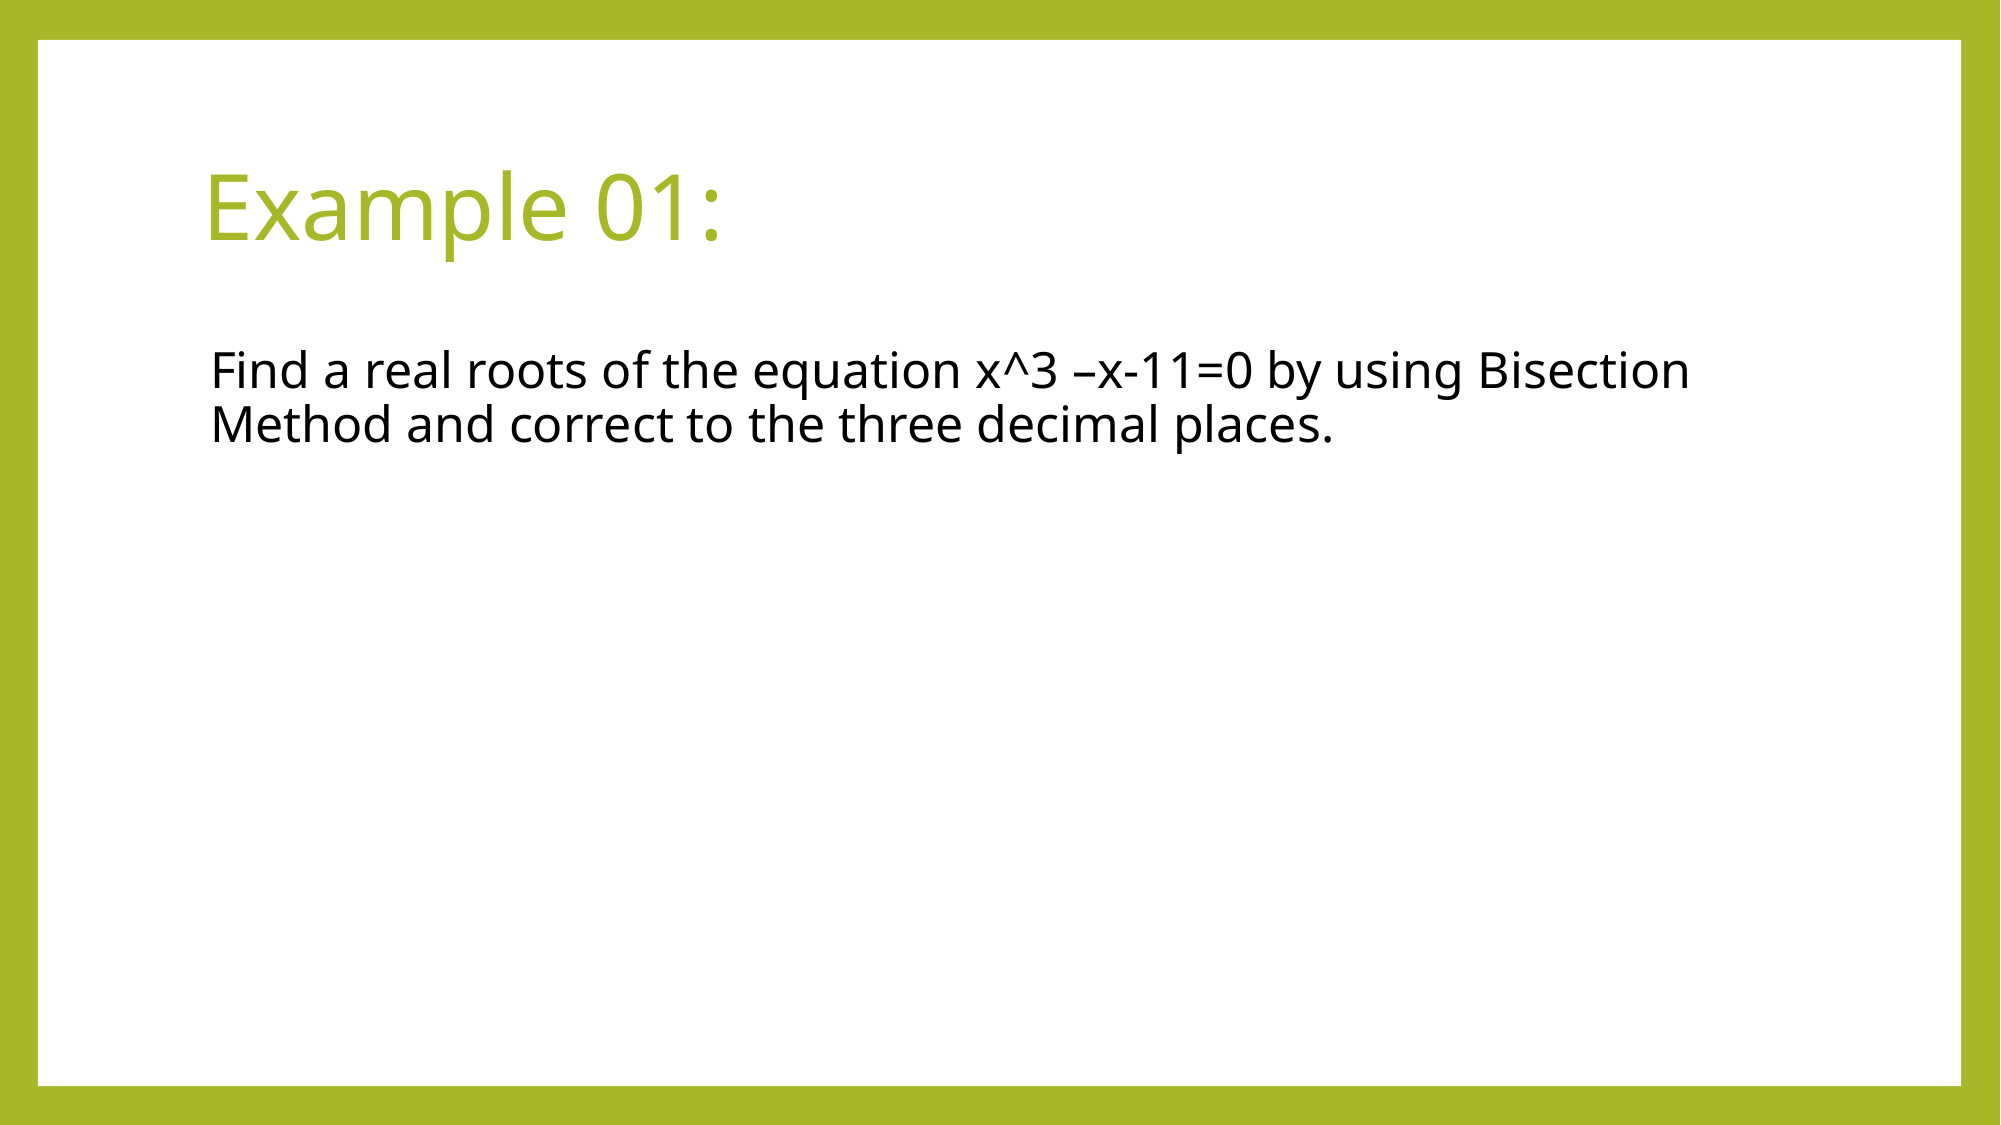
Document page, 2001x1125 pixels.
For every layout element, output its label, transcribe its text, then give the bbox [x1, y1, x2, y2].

title Example 01: [187, 99, 1808, 323]
list Find a real roots of the equation x^3 –x-11=0 by using Bisection Method and correct to the three decimal places. [187, 337, 1808, 1000]
